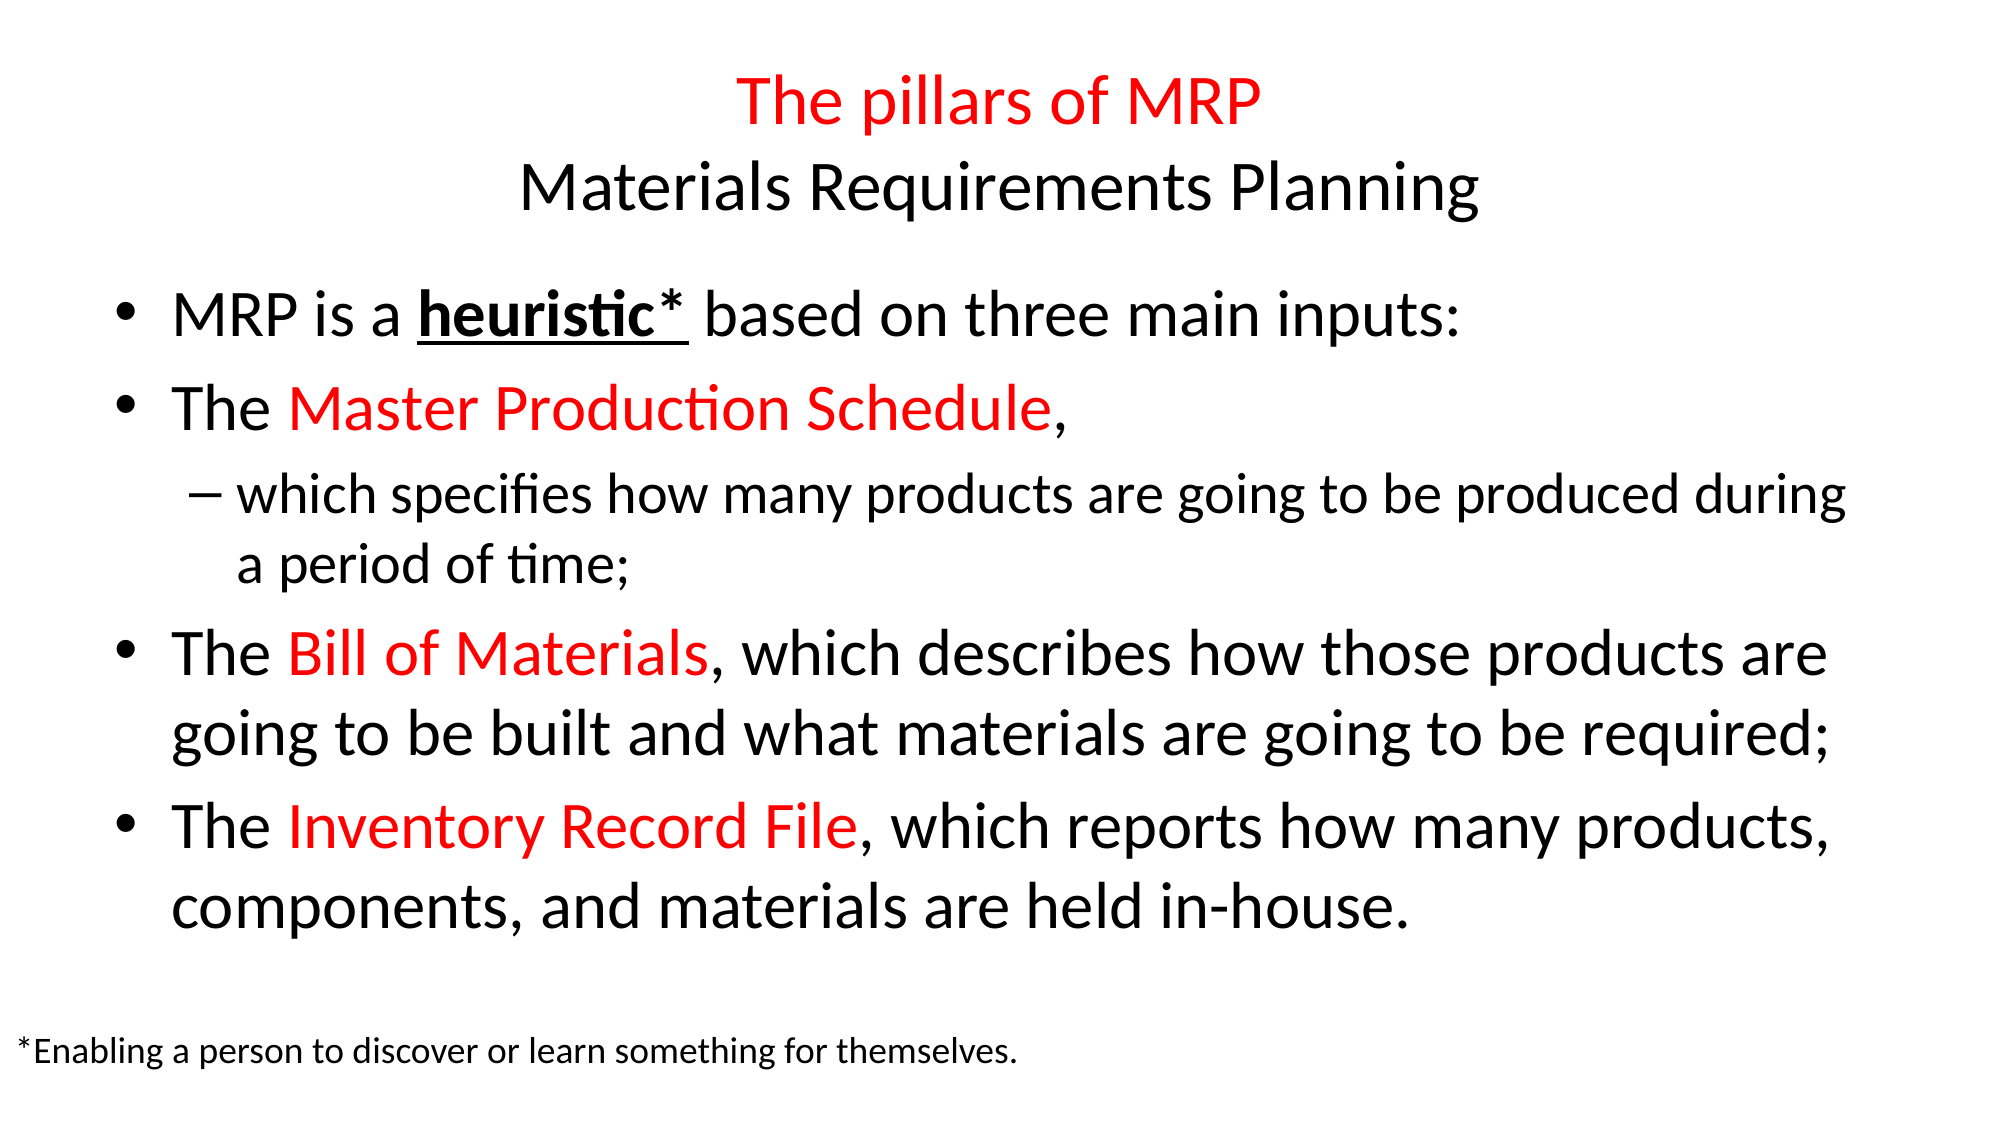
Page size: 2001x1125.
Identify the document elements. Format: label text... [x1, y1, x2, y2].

list MRP is a heuristic* based on three main inputs: The Master Production Schedule, which specifies how many products are going to be produced during a period of time; The Bill of Materials, which describes how those products are going to be built and what materials are going to be required; The Inventory Record File, which reports how many products, components, and materials are held in-house. [99, 262, 1900, 1005]
text_box *Enabling a person to discover or learn something for themselves. [0, 1018, 1417, 1079]
title The pillars of MRP Materials Requirements Planning [99, 45, 1900, 233]
